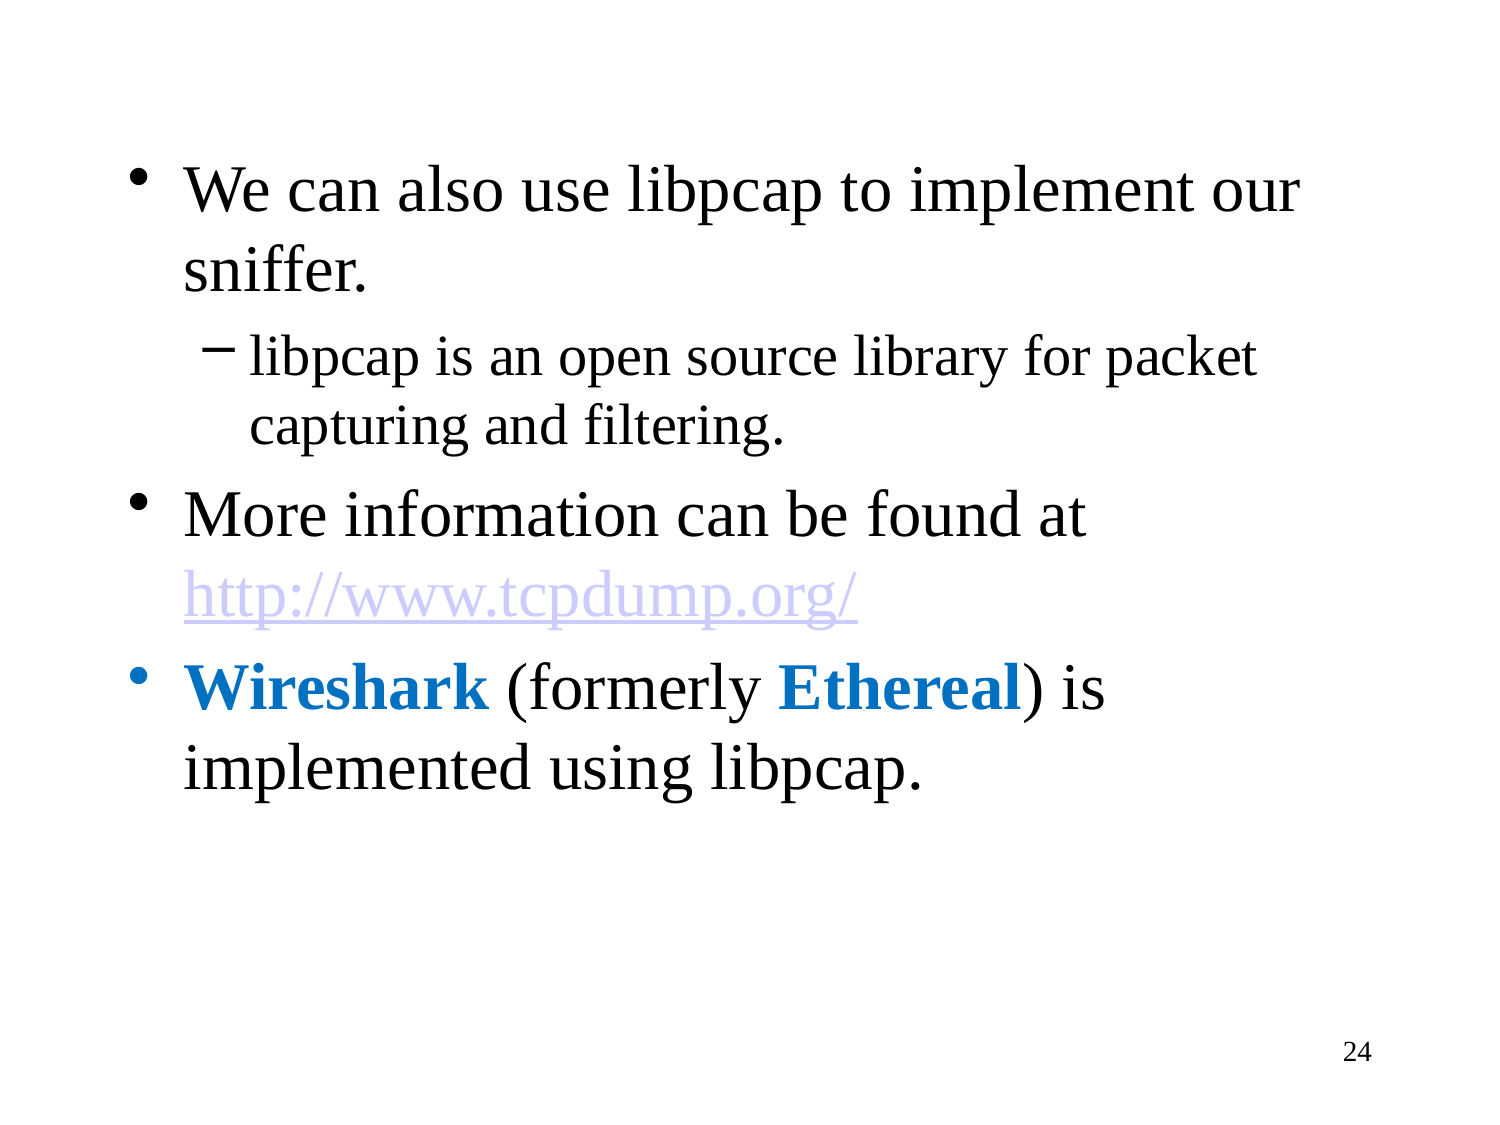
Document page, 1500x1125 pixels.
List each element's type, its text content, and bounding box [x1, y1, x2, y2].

list We can also use libpcap to implement our sniffer. libpcap is an open source library for packet capturing and filtering. More information can be found at http://www.tcpdump.org/ Wireshark (formerly Ethereal) is implemented using libpcap. [112, 137, 1388, 1000]
slide_number 24 [1074, 1024, 1388, 1101]
